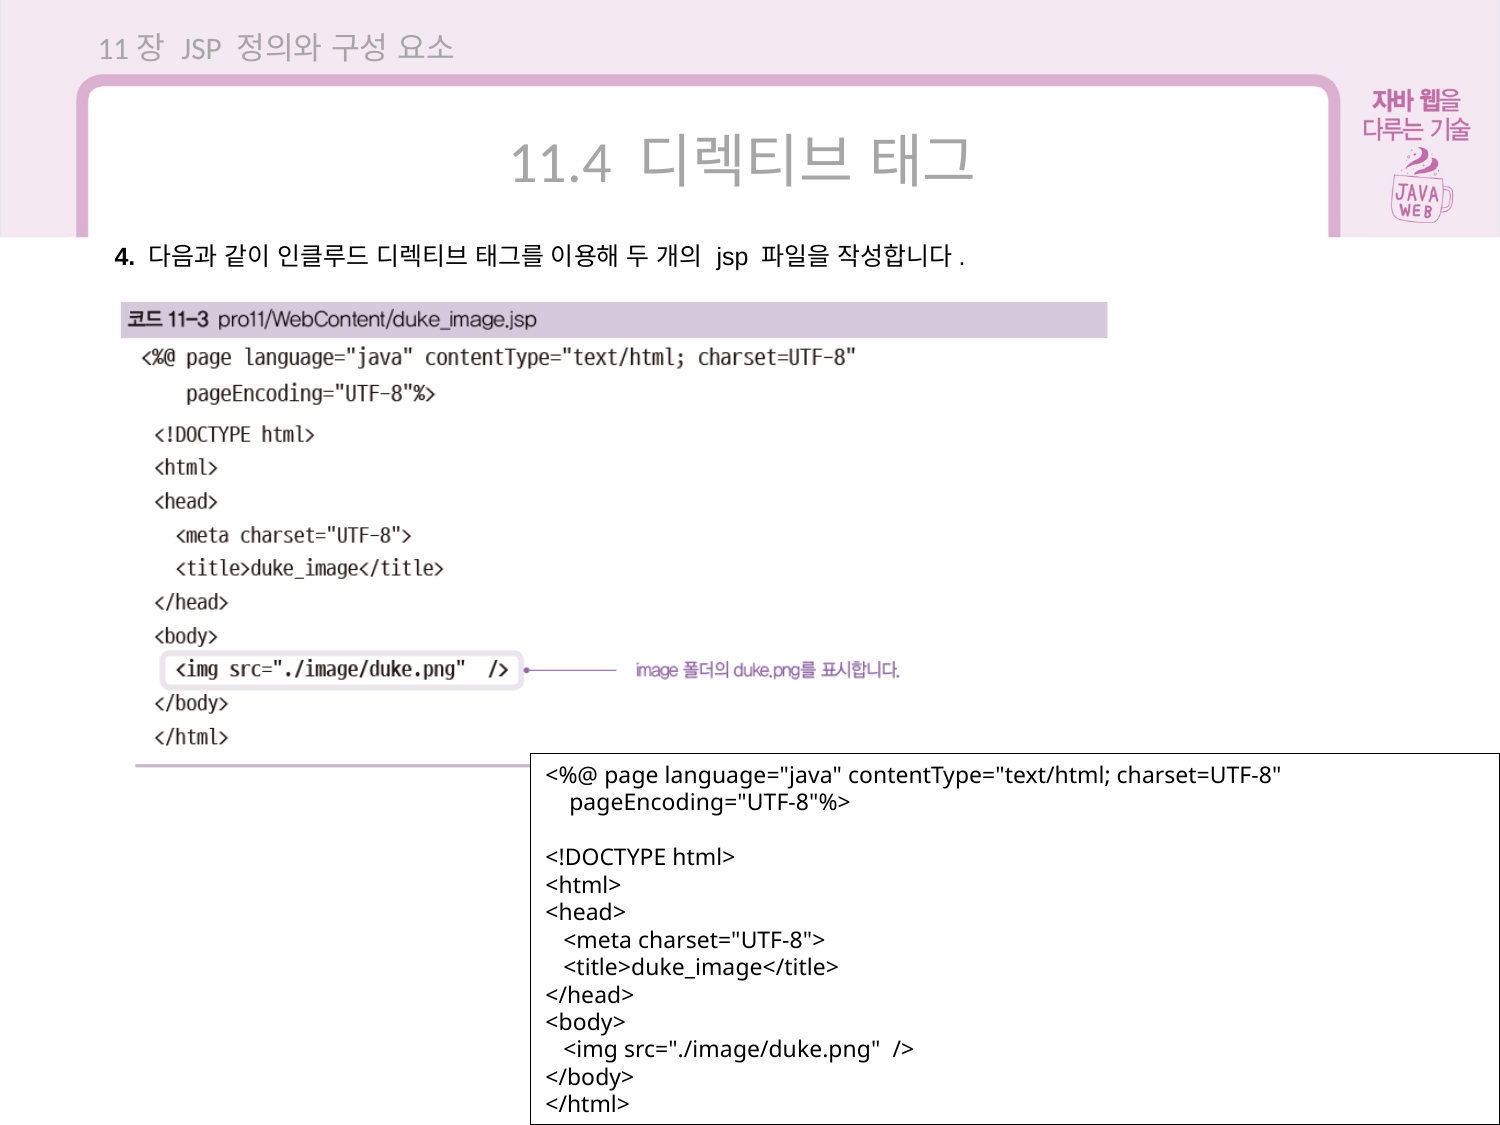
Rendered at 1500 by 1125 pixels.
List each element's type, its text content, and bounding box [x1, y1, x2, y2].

picture [0, 0, 1500, 1125]
text_box <%@ page language="java" contentType="text/html; charset=UTF-8" pageEncoding="UTF-8"%> <!DOCTYPE html> <html> <head> <meta charset="UTF-8"> <title>duke_image</title> </head> <body> <img src="./image/duke.png" /> </body> </html> [530, 753, 1500, 1125]
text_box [114, 295, 1111, 774]
text_box 11장 JSP 정의와 구성 요소 [82, 0, 1133, 74]
text_box 4. 다음과 같이 인클루드 디렉티브 태그를 이용해 두 개의 jsp 파일을 작성합니다. [99, 233, 1335, 279]
text_box 11.4 디렉티브 태그 [217, 117, 1268, 202]
